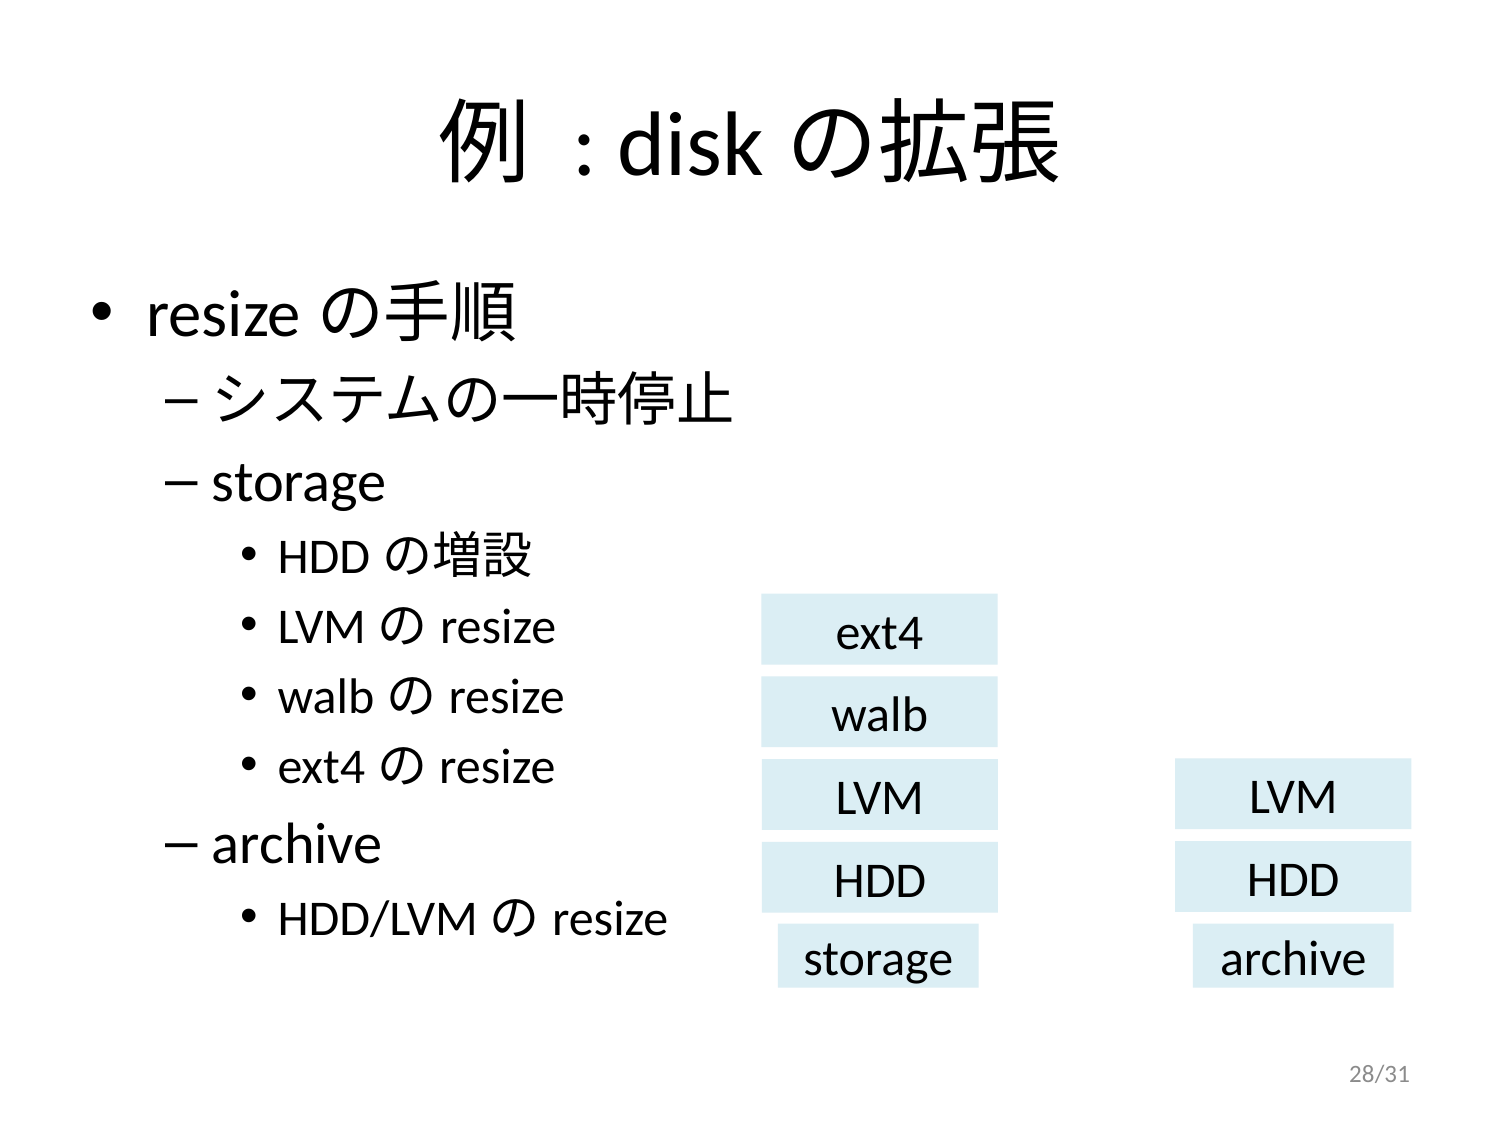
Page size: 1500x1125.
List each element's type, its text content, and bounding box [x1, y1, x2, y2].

text_box LVM [760, 757, 1000, 832]
text_box LVM [1173, 756, 1413, 831]
list resizeの手順 システムの一時停止 storage HDDの増設 LVMのresize walbのresize ext4のresize archive HDD/LVMのresize [75, 262, 1425, 1005]
title 例 : diskの拡張 [75, 45, 1425, 233]
slide_number 28/31 [1074, 1042, 1425, 1103]
text_box walb [759, 674, 1000, 749]
text_box ext4 [759, 592, 1000, 667]
text_box archive [1191, 922, 1396, 990]
text_box HDD [760, 840, 1000, 915]
text_box storage [776, 922, 981, 990]
text_box HDD [1173, 839, 1413, 914]
